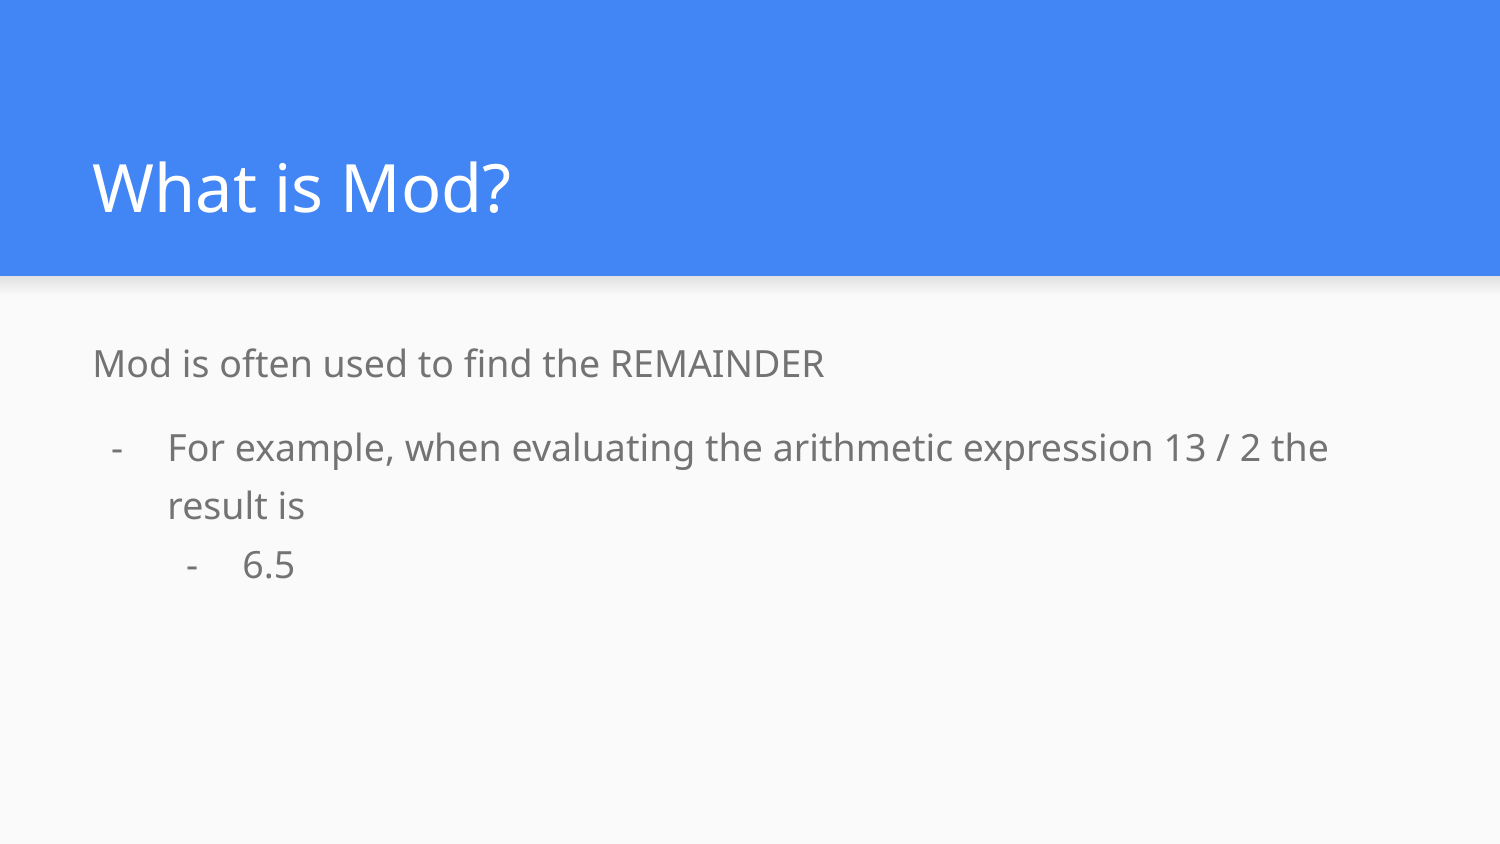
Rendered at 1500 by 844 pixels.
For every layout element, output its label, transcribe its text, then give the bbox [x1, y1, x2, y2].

list Mod is often used to find the REMAINDER For example, when evaluating the arithmetic expression 13 / 2 the result is 6.5 [77, 314, 1427, 760]
title What is Mod? [77, 121, 1427, 248]
